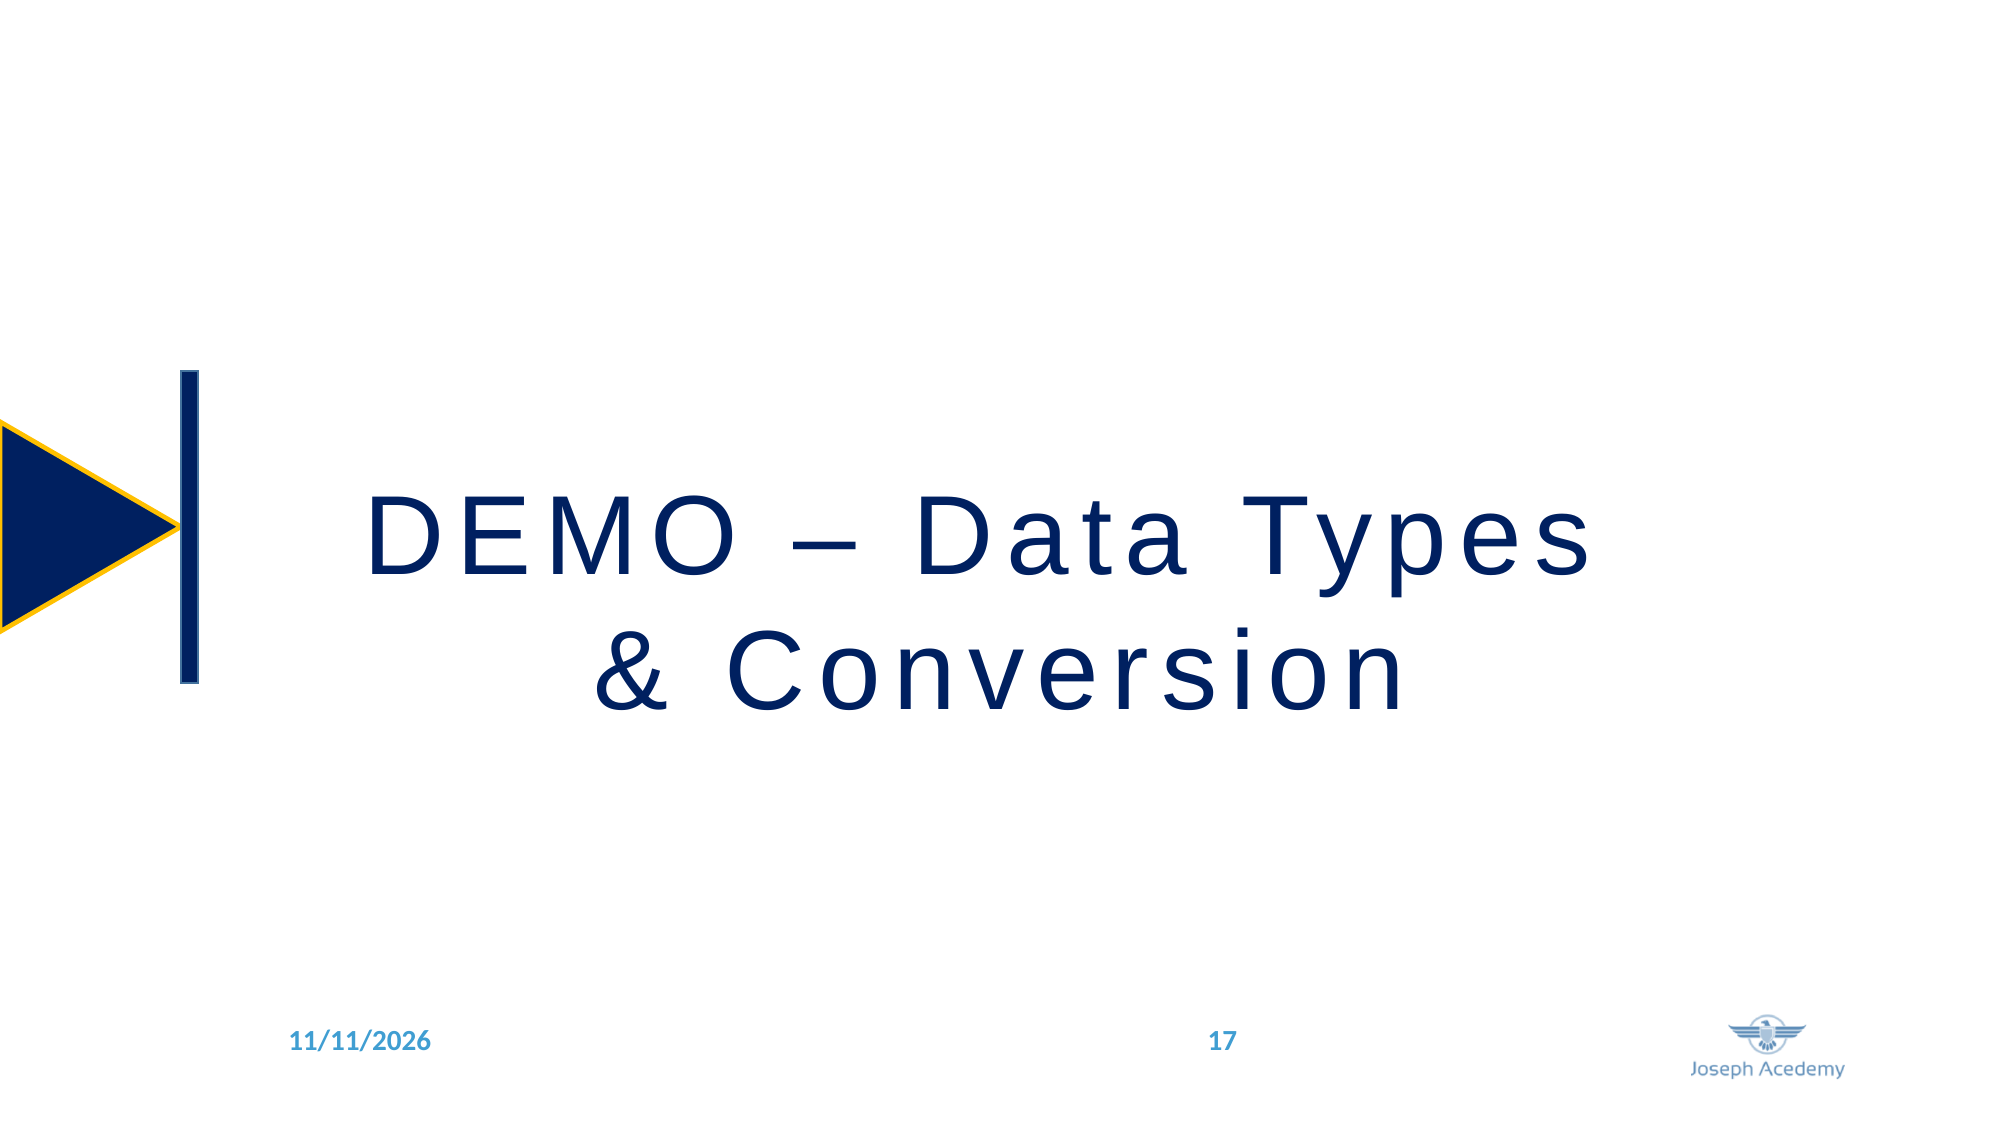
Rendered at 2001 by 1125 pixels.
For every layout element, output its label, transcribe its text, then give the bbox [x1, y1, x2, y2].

text_box [180, 370, 199, 684]
text_box [0, 420, 180, 633]
text_box DEMO – Data Types & Conversion [348, 454, 1652, 740]
